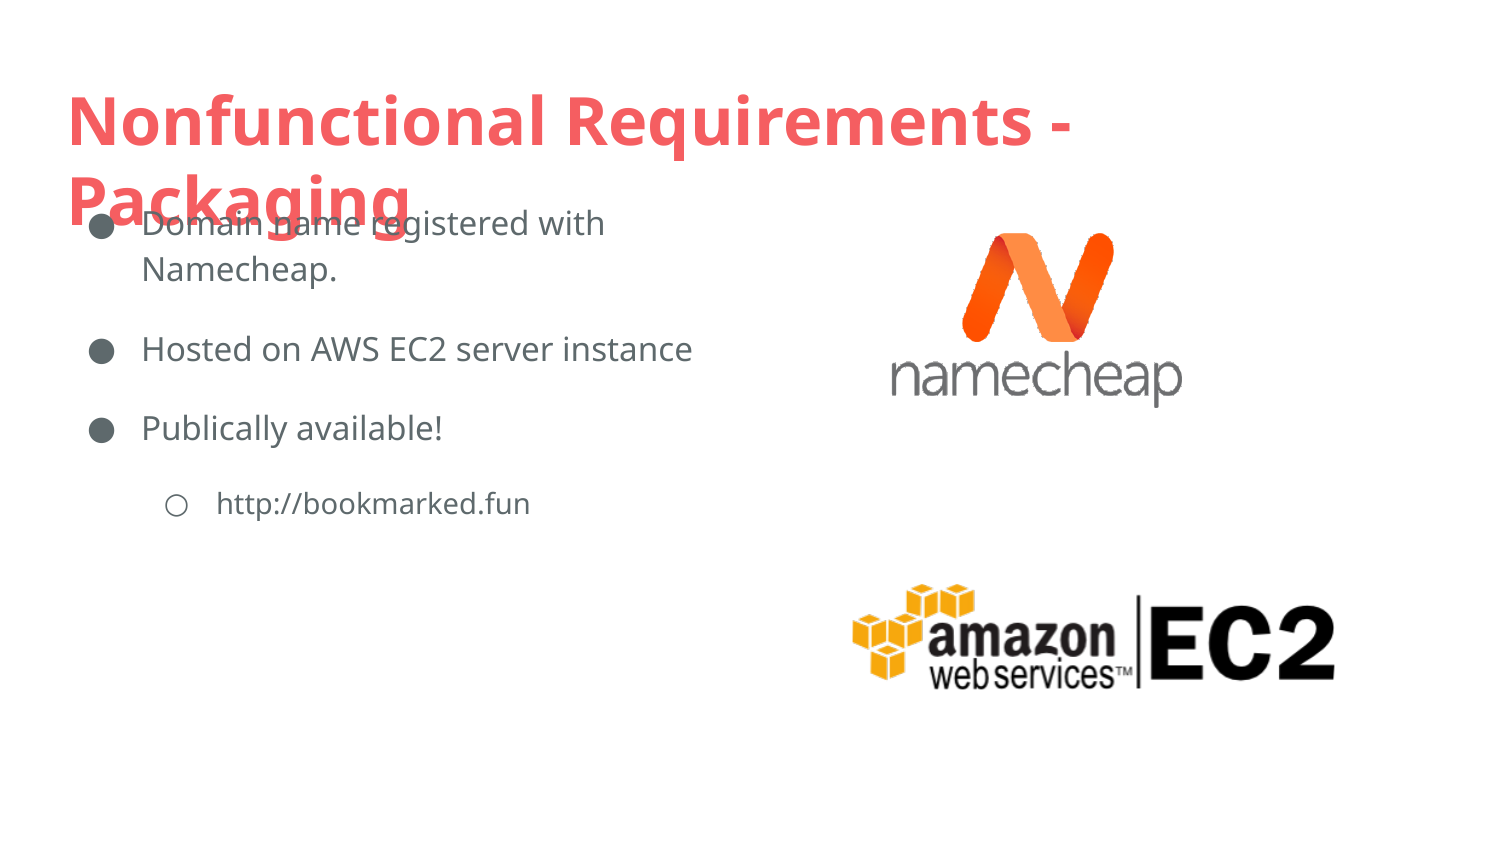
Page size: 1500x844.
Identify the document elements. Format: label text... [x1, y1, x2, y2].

title Nonfunctional Requirements - Packaging [51, 64, 1449, 167]
picture [792, 188, 1287, 478]
picture [792, 516, 1401, 759]
list Domain name registered with Namecheap. Hosted on AWS EC2 server instance Publically available! http://bookmarked.fun [51, 181, 785, 742]
